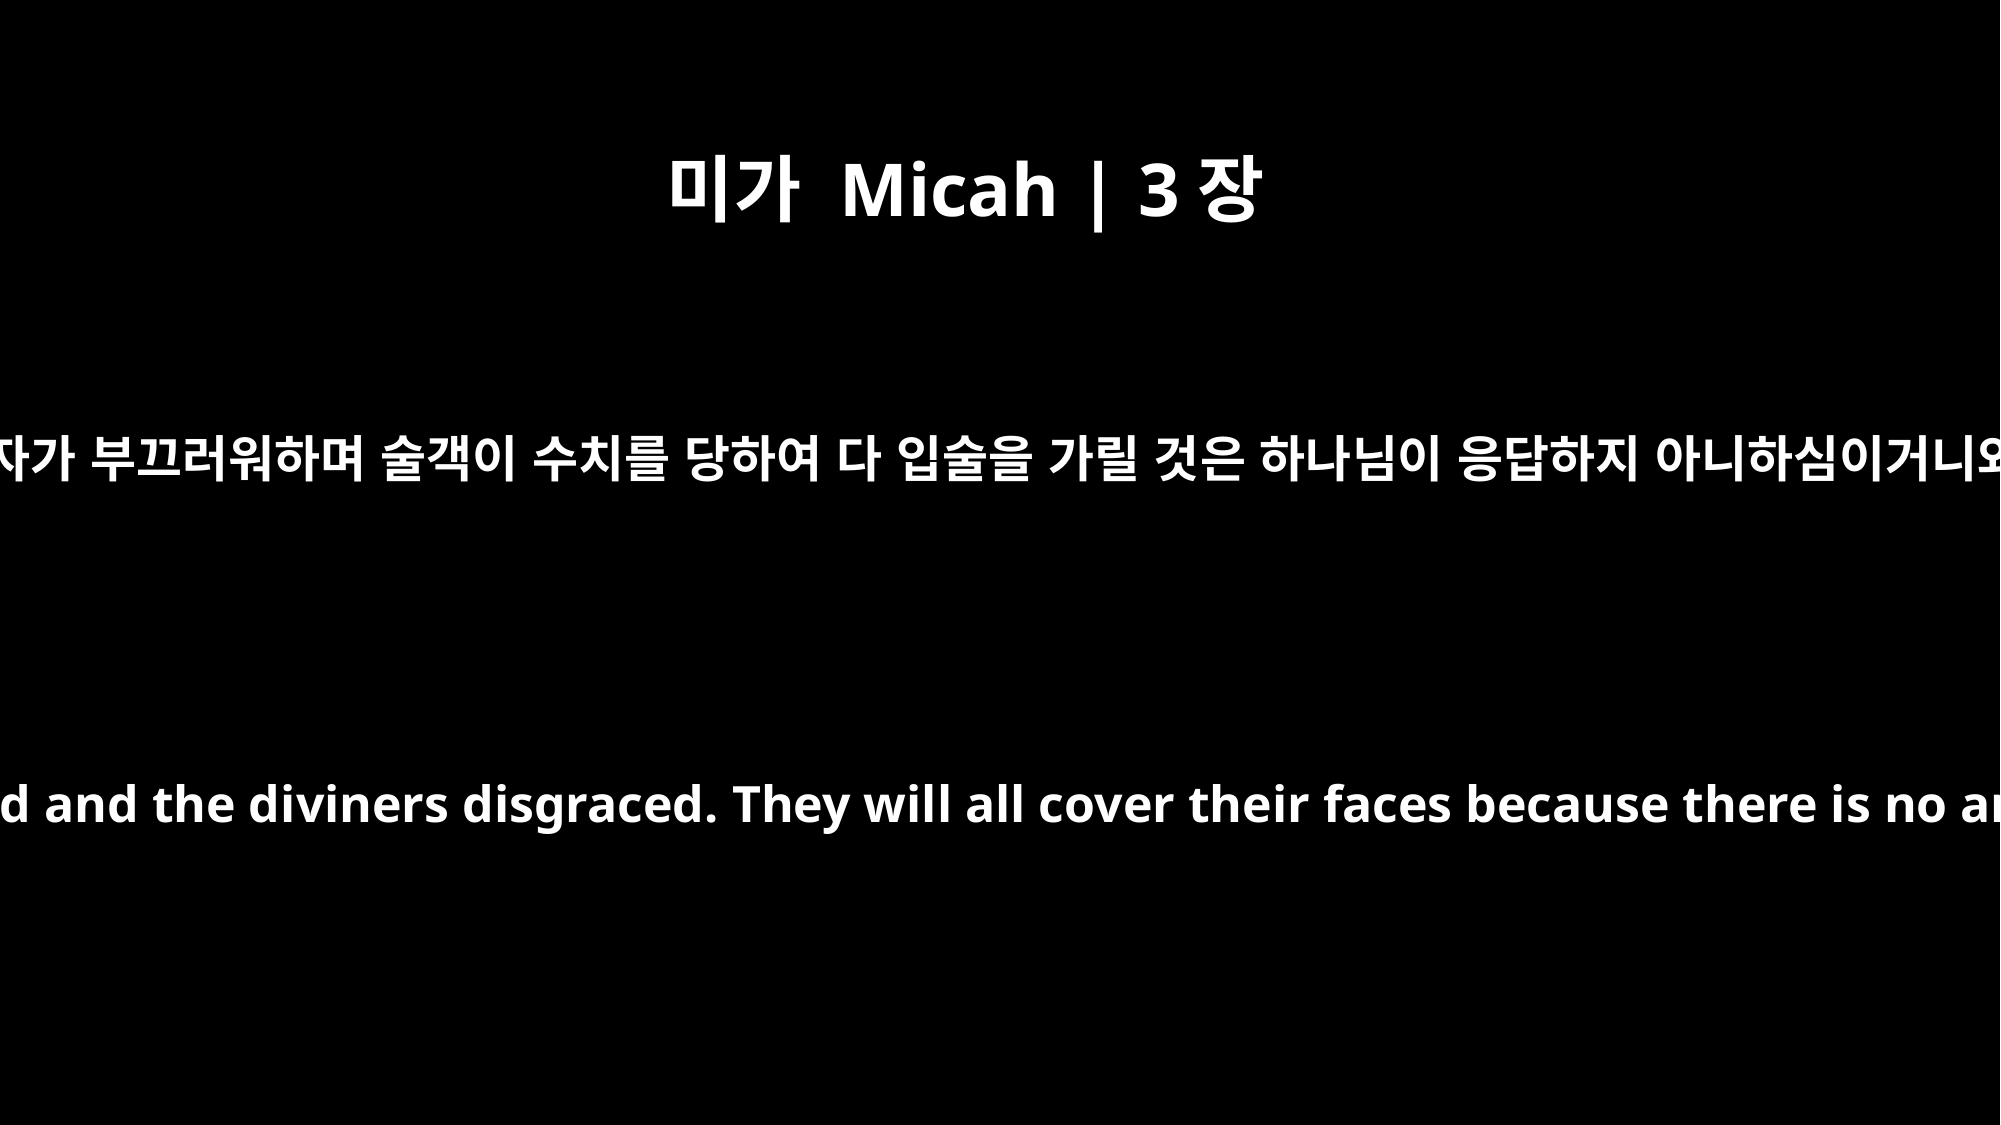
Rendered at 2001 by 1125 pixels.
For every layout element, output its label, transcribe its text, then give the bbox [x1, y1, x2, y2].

text_box 미가 Micah | 3장 [652, 136, 1280, 239]
text_box 7 선견자가 부끄러워하며 술객이 수치를 당하여 다 입술을 가릴 것은 하나님이 응답하지 아니하심이거니와 [0, 359, 2000, 495]
text_box The seers will be ashamed and the diviners disgraced. They will all cover their faces because there is no answer from God." [0, 764, 2000, 840]
